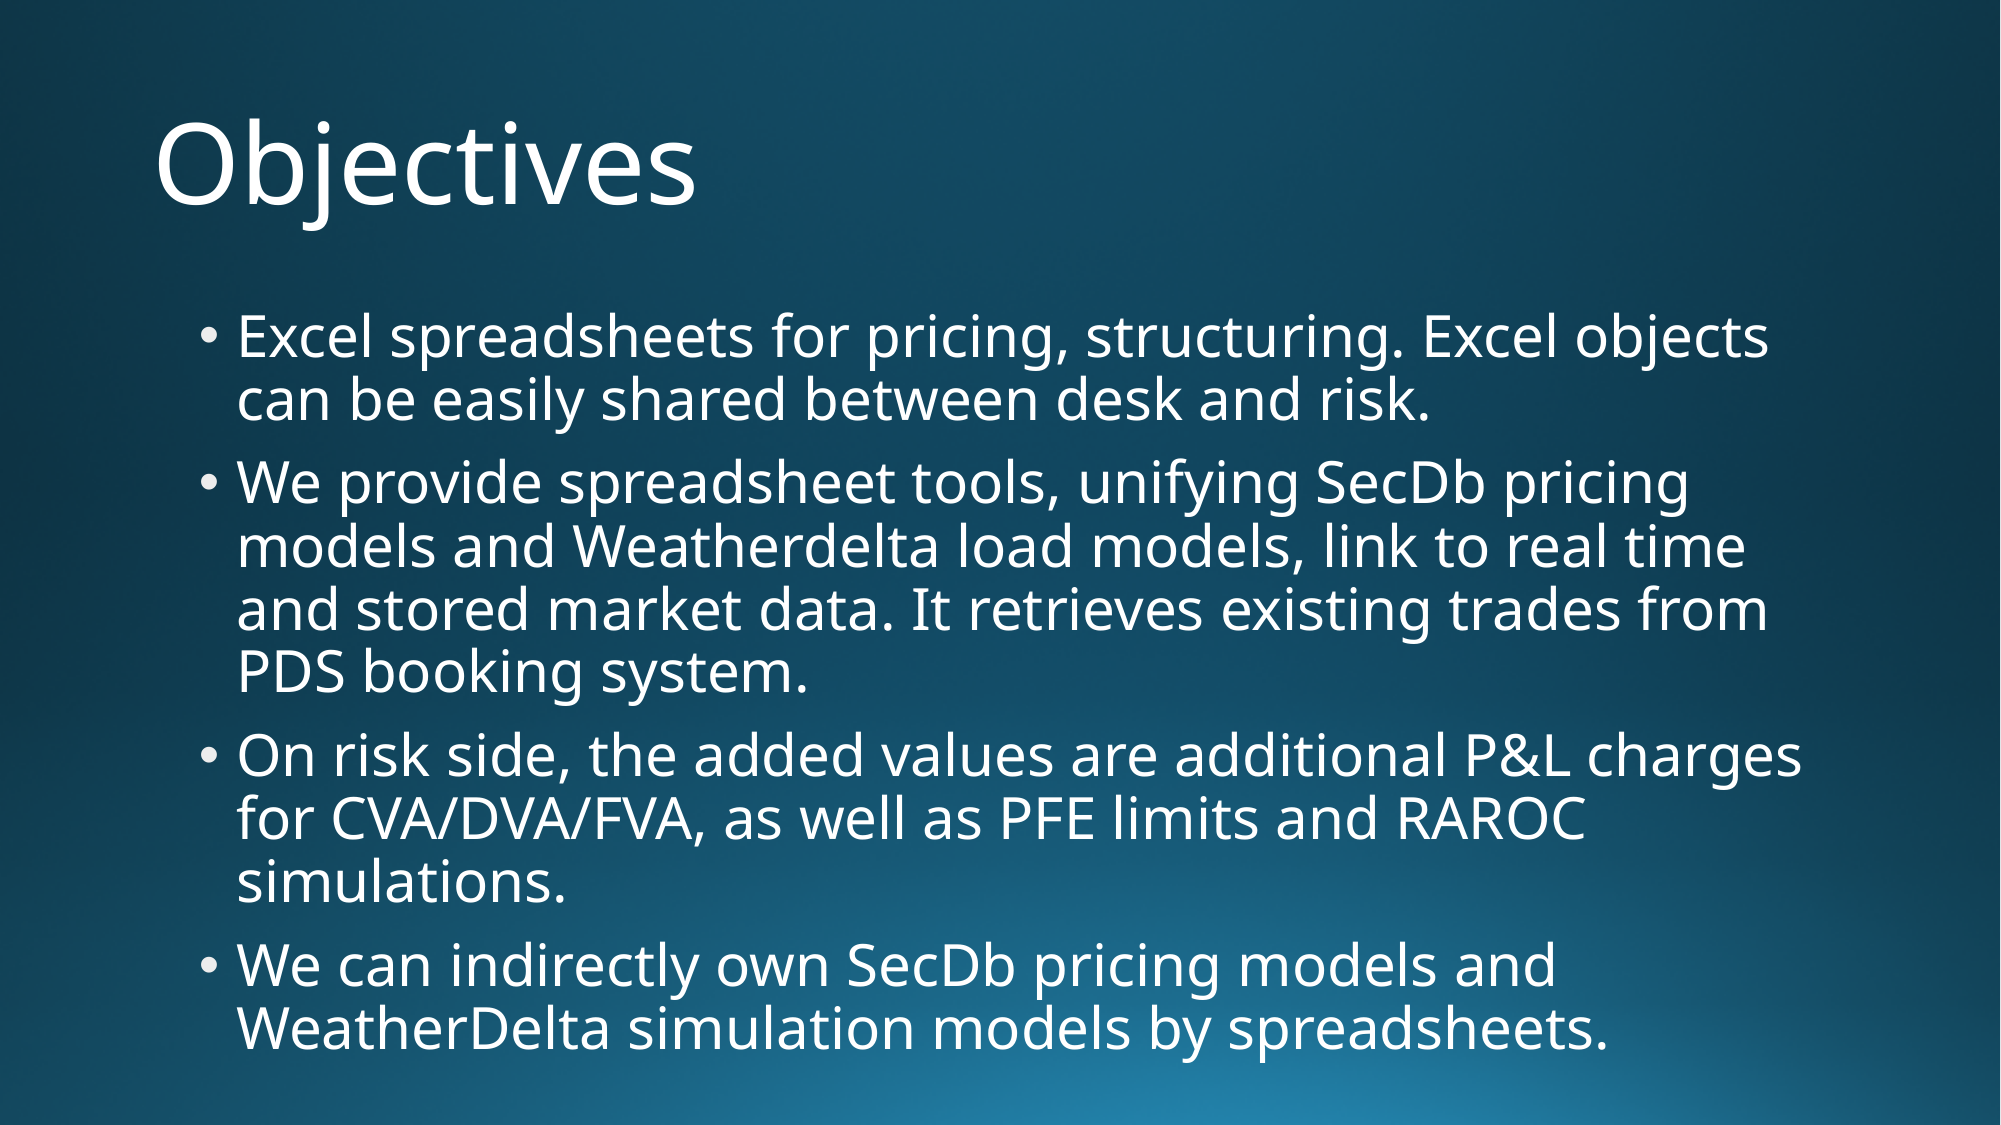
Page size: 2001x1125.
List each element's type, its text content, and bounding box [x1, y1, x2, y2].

title Objectives [137, 59, 1863, 278]
list Excel spreadsheets for pricing, structuring. Excel objects can be easily shared between desk and risk. We provide spreadsheet tools, unifying SecDb pricing models and Weatherdelta load models, link to real time and stored market data. It retrieves existing trades from PDS booking system. On risk side, the added values are additional P&L charges for CVA/DVA/FVA, as well as PFE limits and RAROC simulations. We can indirectly own SecDb pricing models and WeatherDelta simulation models by spreadsheets. [183, 299, 1863, 1014]
picture [0, 0, 2001, 1125]
